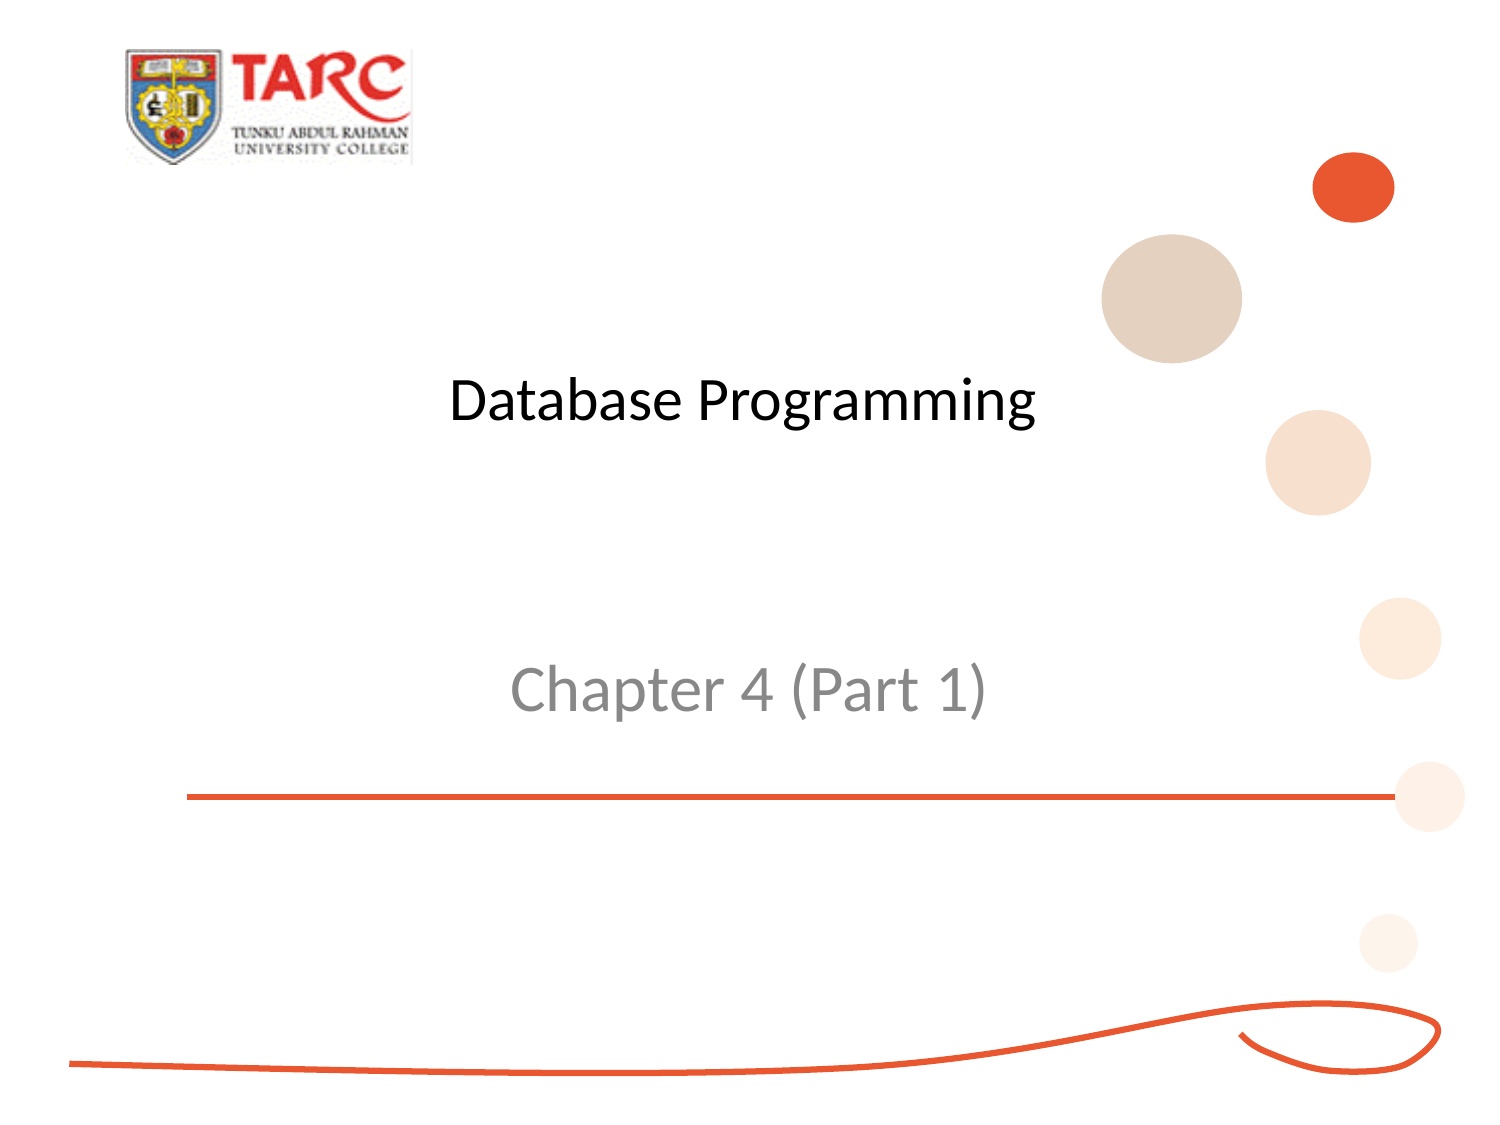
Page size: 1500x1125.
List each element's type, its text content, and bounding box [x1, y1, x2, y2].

picture [125, 49, 413, 165]
subtitle Chapter 4 (Part 1) [225, 637, 1275, 925]
title Database Programming [112, 349, 1388, 591]
